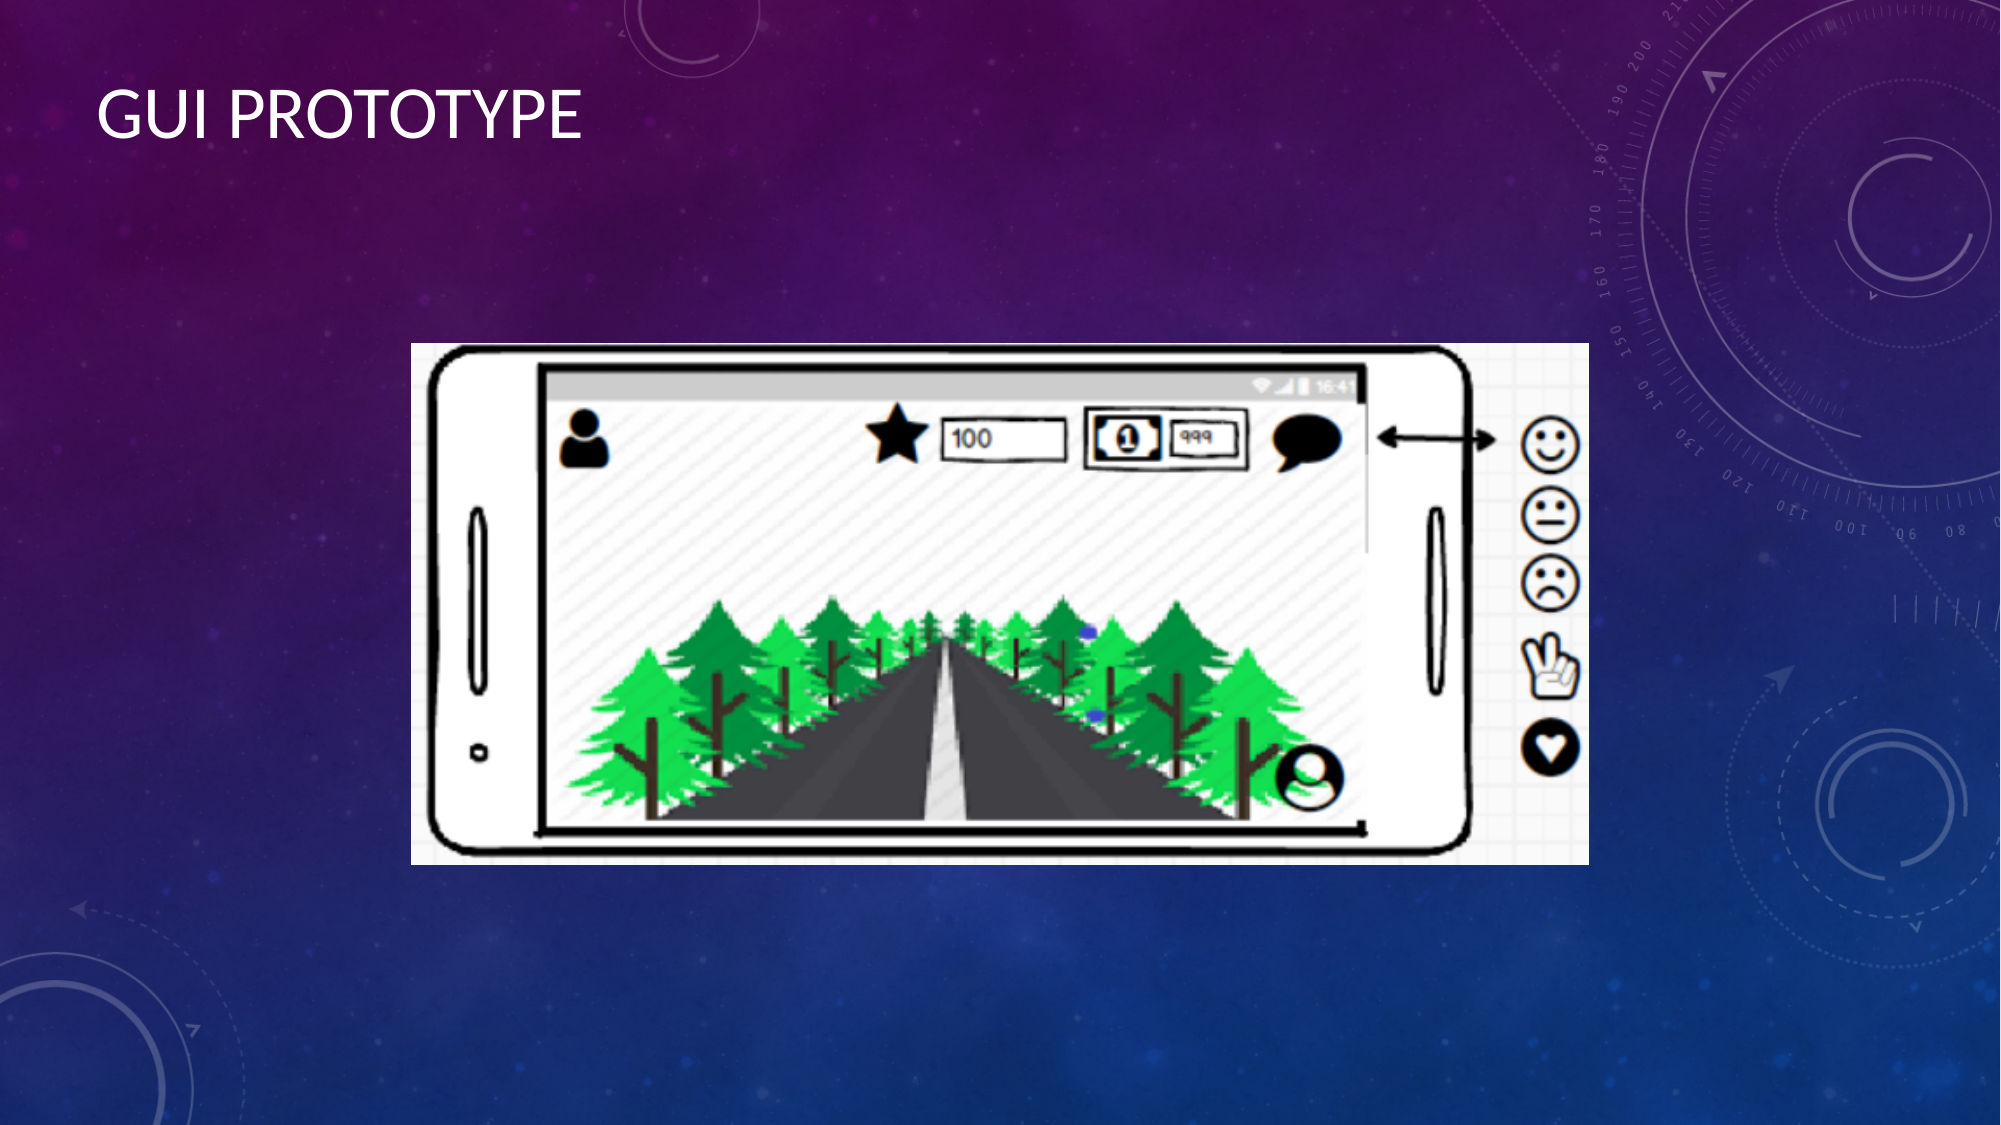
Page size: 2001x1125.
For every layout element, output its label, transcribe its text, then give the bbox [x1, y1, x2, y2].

picture [0, 0, 2001, 1125]
text_box GUI PROTOTYPE [81, 0, 1744, 229]
